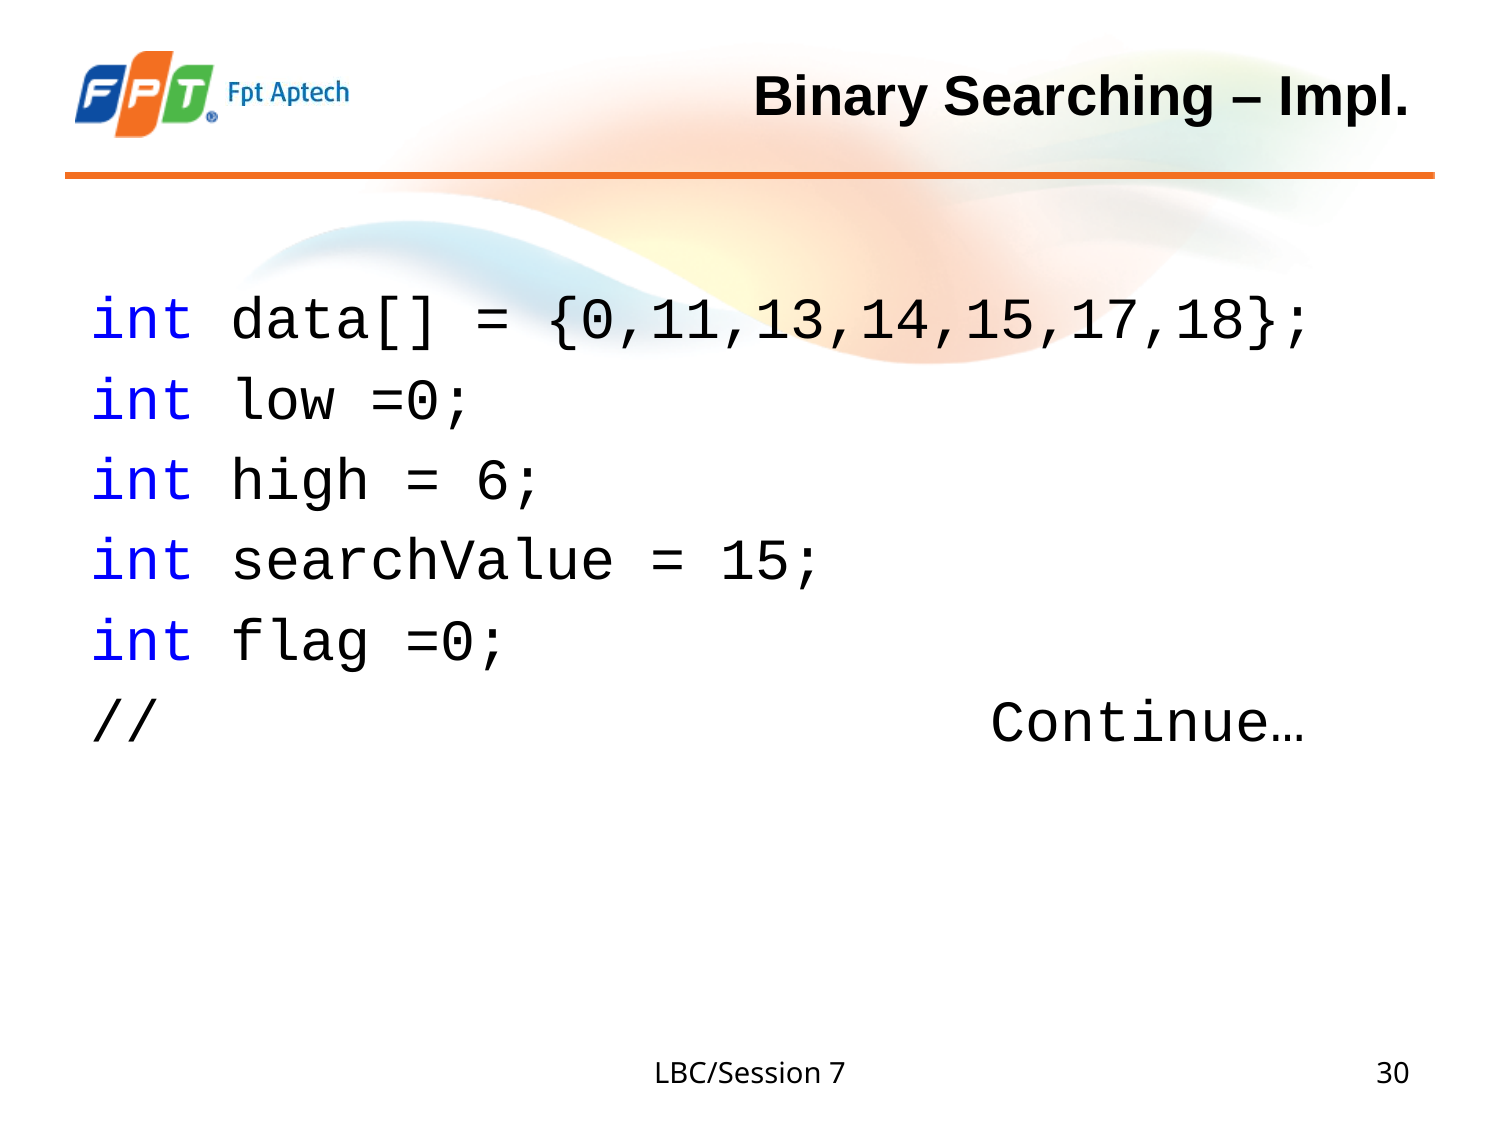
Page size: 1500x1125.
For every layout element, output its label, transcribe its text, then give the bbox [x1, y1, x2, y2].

text_box [1074, 1046, 1425, 1125]
text_box LBC/Session 7 [512, 1046, 988, 1125]
title Binary Searching – Impl. [437, 24, 1425, 161]
picture [75, 51, 218, 138]
picture [65, 0, 1435, 262]
list int data[] = {0,11,13,14,15,17,18}; int low =0; int high = 6; int searchValue = 15; int flag =0; // Continue… [75, 262, 1425, 1005]
